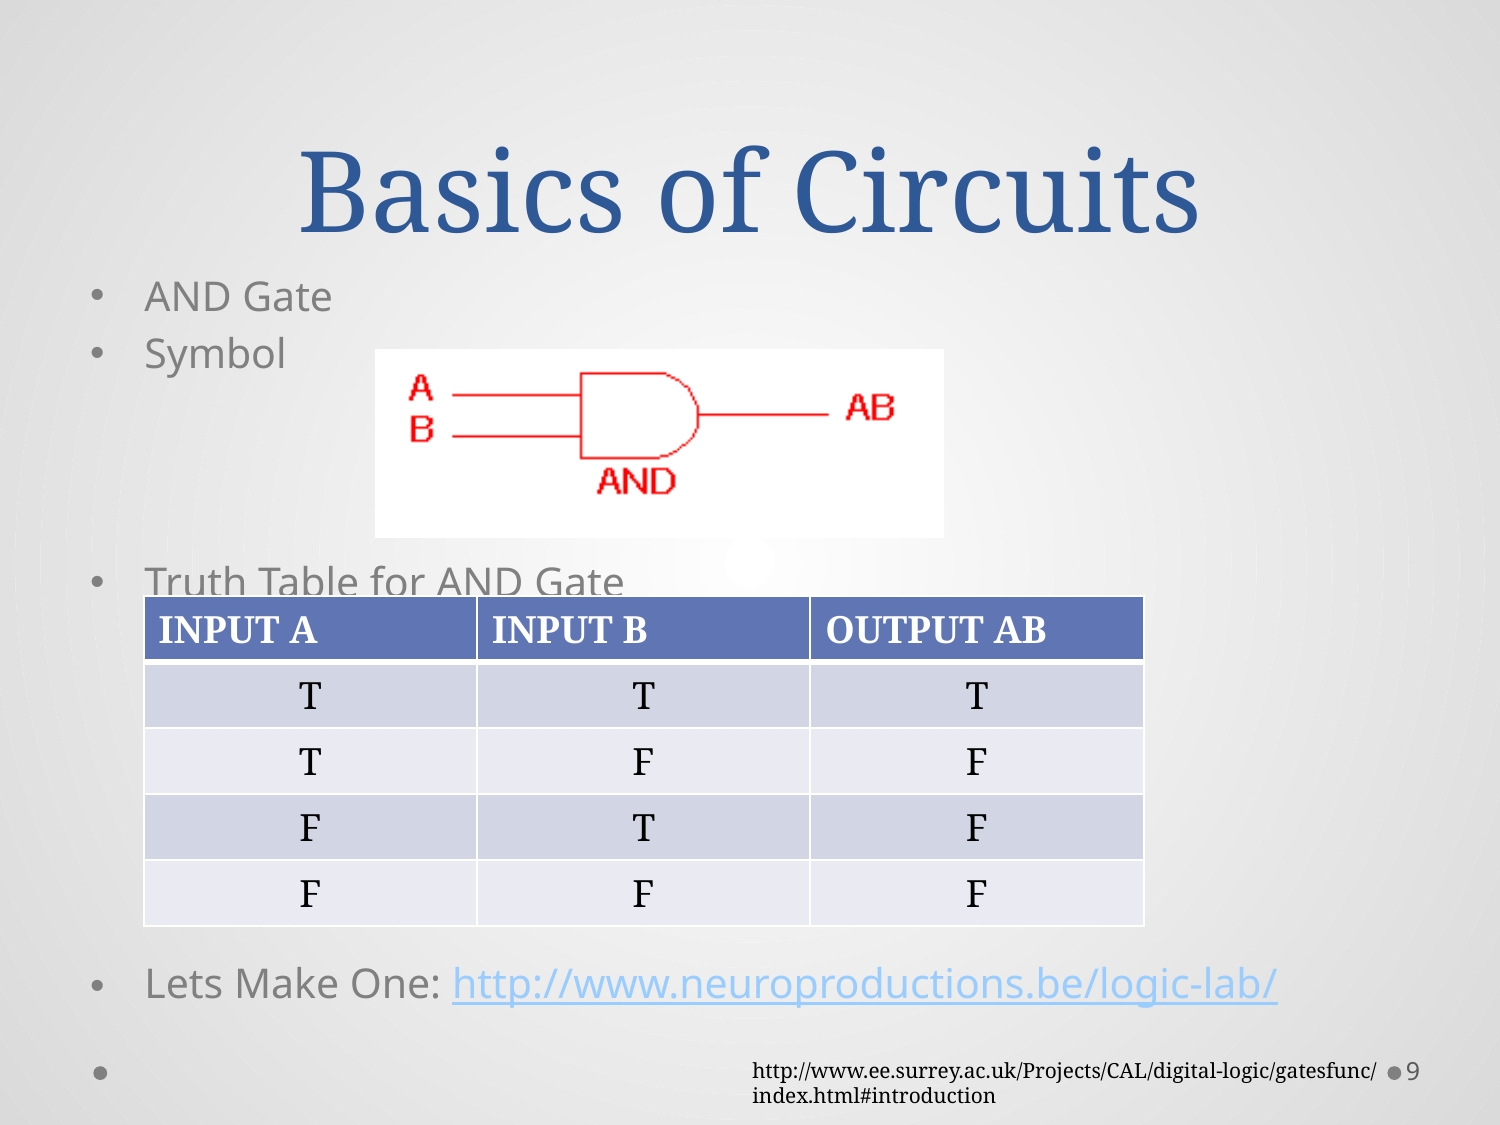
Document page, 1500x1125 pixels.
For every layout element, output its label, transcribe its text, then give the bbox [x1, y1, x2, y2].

table_cell F [811, 795, 1143, 859]
table_cell T [145, 665, 476, 727]
table_cell T [145, 729, 476, 793]
table_cell T [478, 665, 809, 727]
table_cell F [811, 861, 1143, 925]
table_header INPUT B [478, 597, 809, 659]
table_cell F [478, 729, 809, 793]
slide_number 9 [1401, 1042, 1494, 1103]
table_header OUTPUT AB [811, 597, 1143, 659]
table_cell F [478, 861, 809, 925]
table_cell F [145, 861, 476, 925]
table_cell F [145, 795, 476, 859]
table_cell T [811, 665, 1143, 727]
title Basics of Circuits [75, 0, 1425, 262]
picture [374, 349, 944, 539]
table_cell F [811, 729, 1143, 793]
table_header INPUT A [145, 597, 476, 659]
table_cell T [478, 795, 809, 859]
text_box http://www.ee.surrey.ac.uk/Projects/CAL/digital-logic/gatesfunc/index.html#introduction [737, 1049, 1438, 1115]
list AND Gate Symbol Truth Table for AND Gate Lets Make One: http://www.neuroproductions.be/logic-lab/ [75, 262, 1425, 1025]
